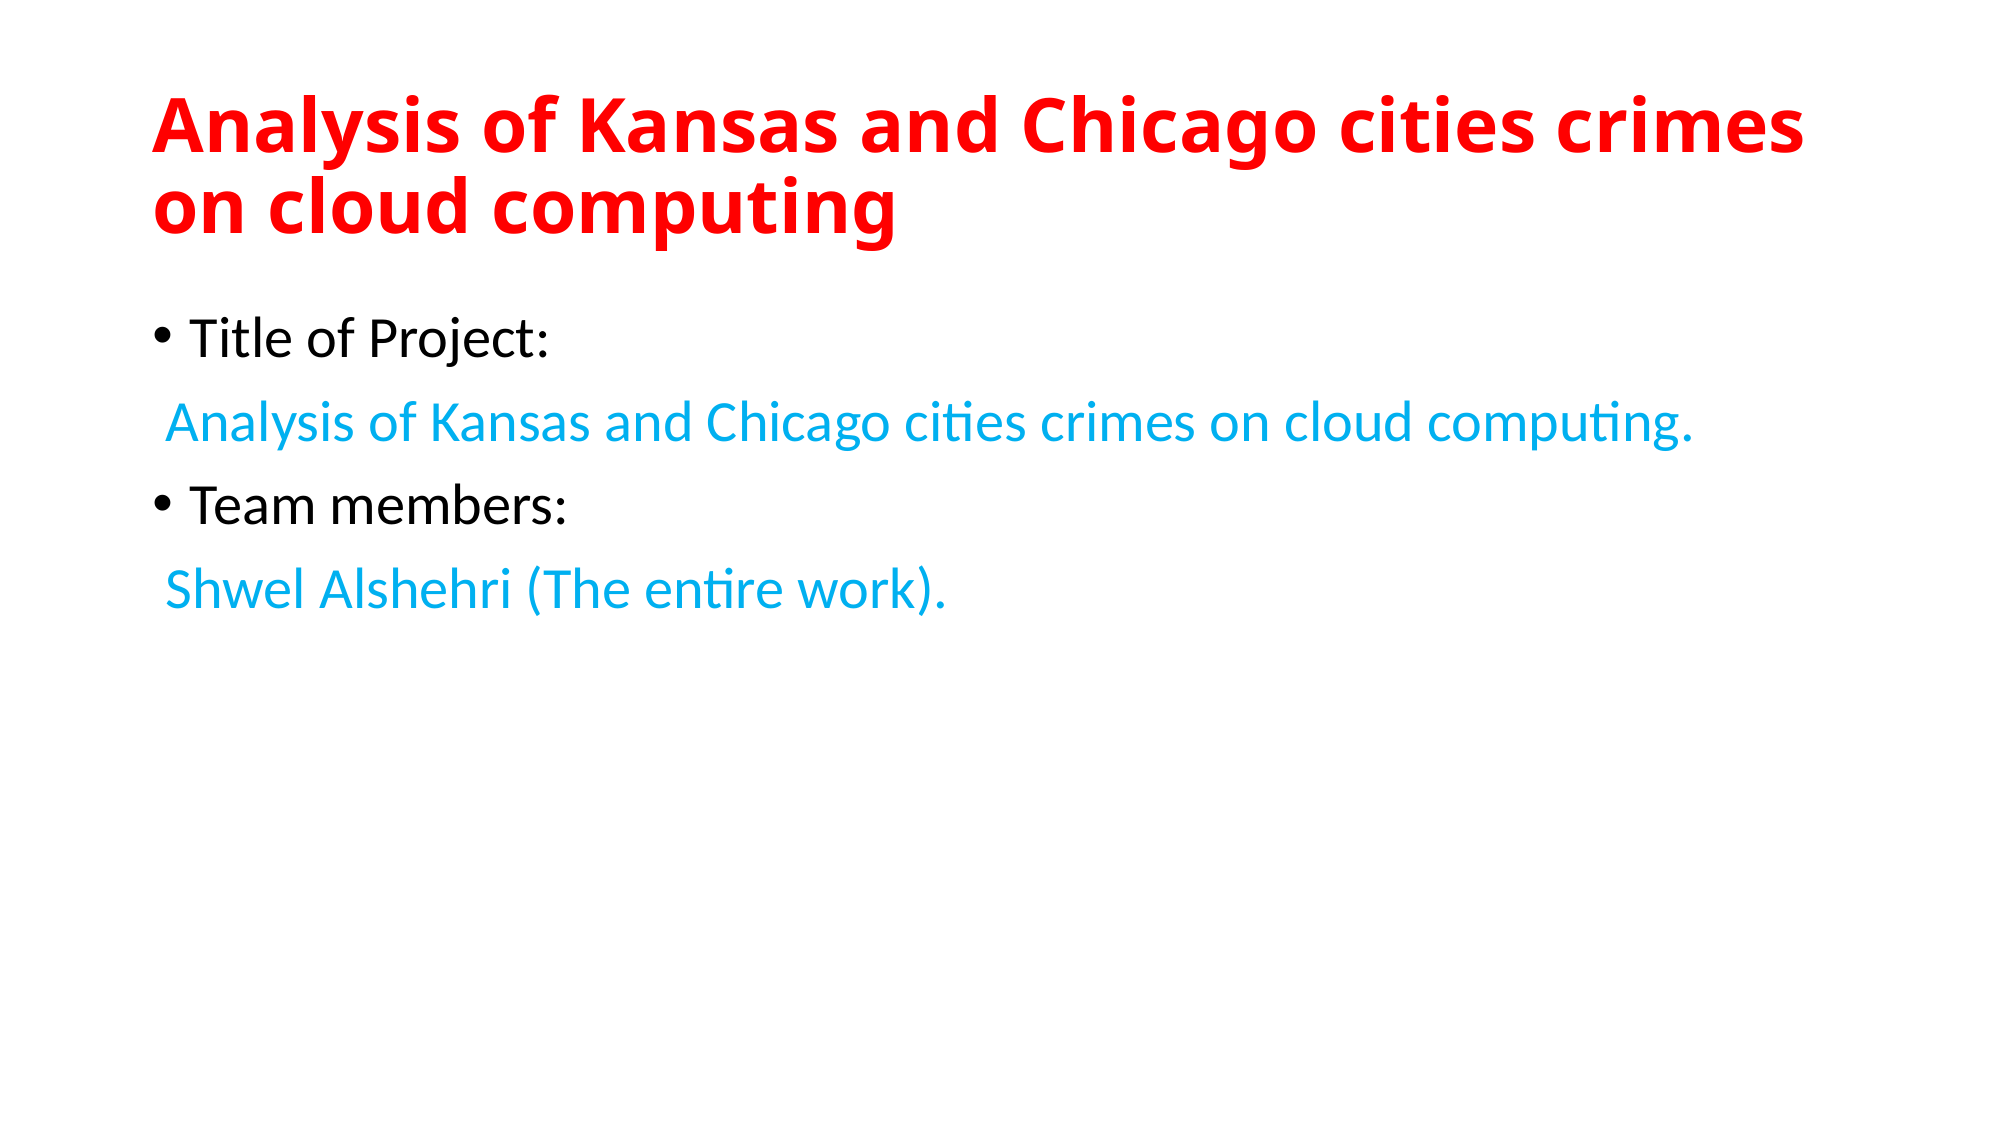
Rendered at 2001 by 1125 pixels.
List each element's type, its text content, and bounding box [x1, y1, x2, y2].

title Analysis of Kansas and Chicago cities crimes on cloud computing [137, 59, 1863, 278]
list Title of Project: Analysis of Kansas and Chicago cities crimes on cloud computing. Team members: Shwel Alshehri (The entire work). [137, 299, 1863, 1014]
